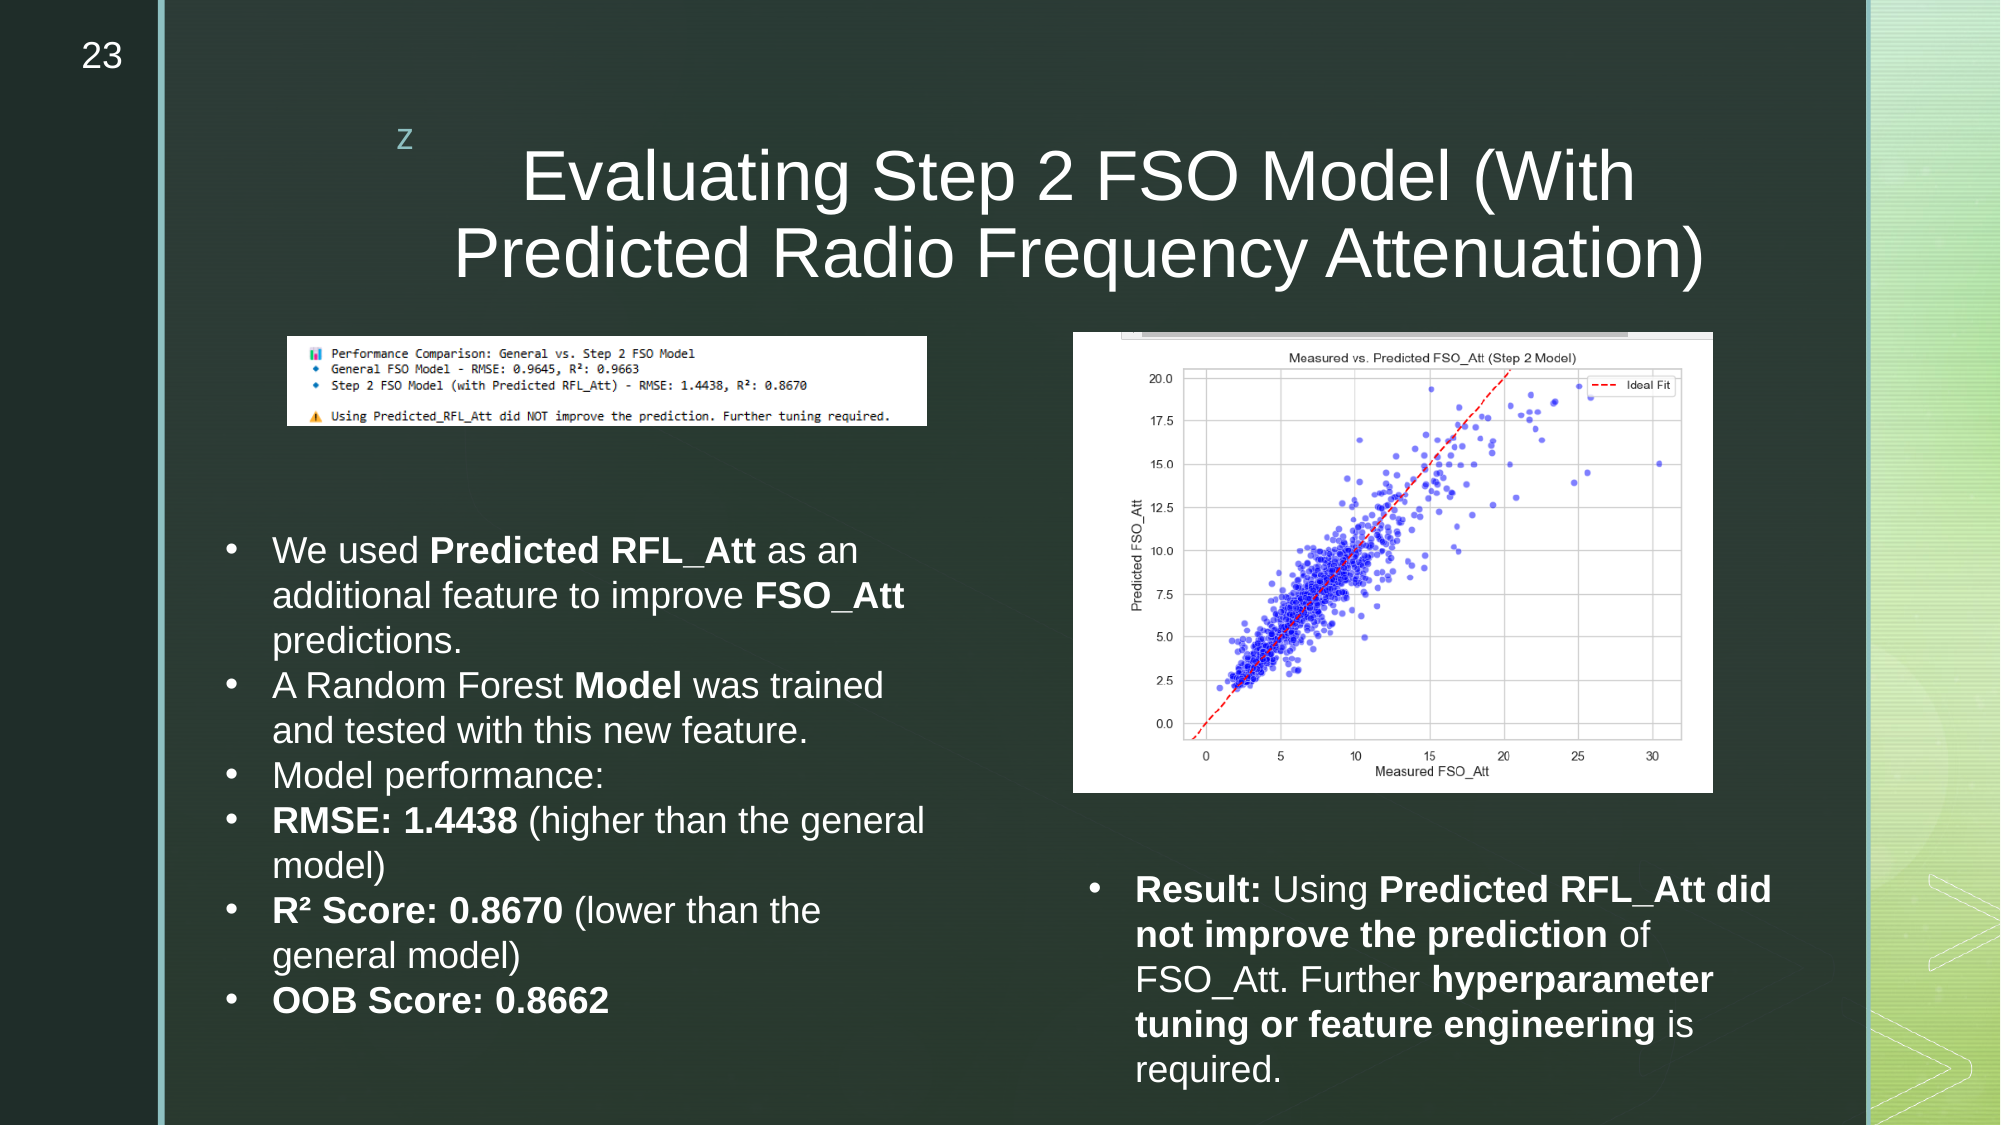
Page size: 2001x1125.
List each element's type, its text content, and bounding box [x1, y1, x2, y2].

text_box We used Predicted RFL_Att as an additional feature to improve FSO_Att predictions. A Random Forest Model was trained and tested with this new feature. Model performance: RMSE: 1.4438 (higher than the general model) R² Score: 0.8670 (lower than the general model) OOB Score: 0.8662 [210, 518, 956, 1029]
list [1073, 332, 1713, 793]
picture [1871, 0, 2001, 1125]
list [287, 336, 927, 426]
slide_number 23 [25, 26, 131, 80]
text_box Result: Using Predicted RFL_Att did not improve the prediction of FSO_Att. Further hyperparameter tuning or feature engineering is required. [1073, 857, 1819, 1125]
title Evaluating Step 2 FSO Model (With Predicted Radio Frequency Attenuation) [428, 132, 1733, 310]
